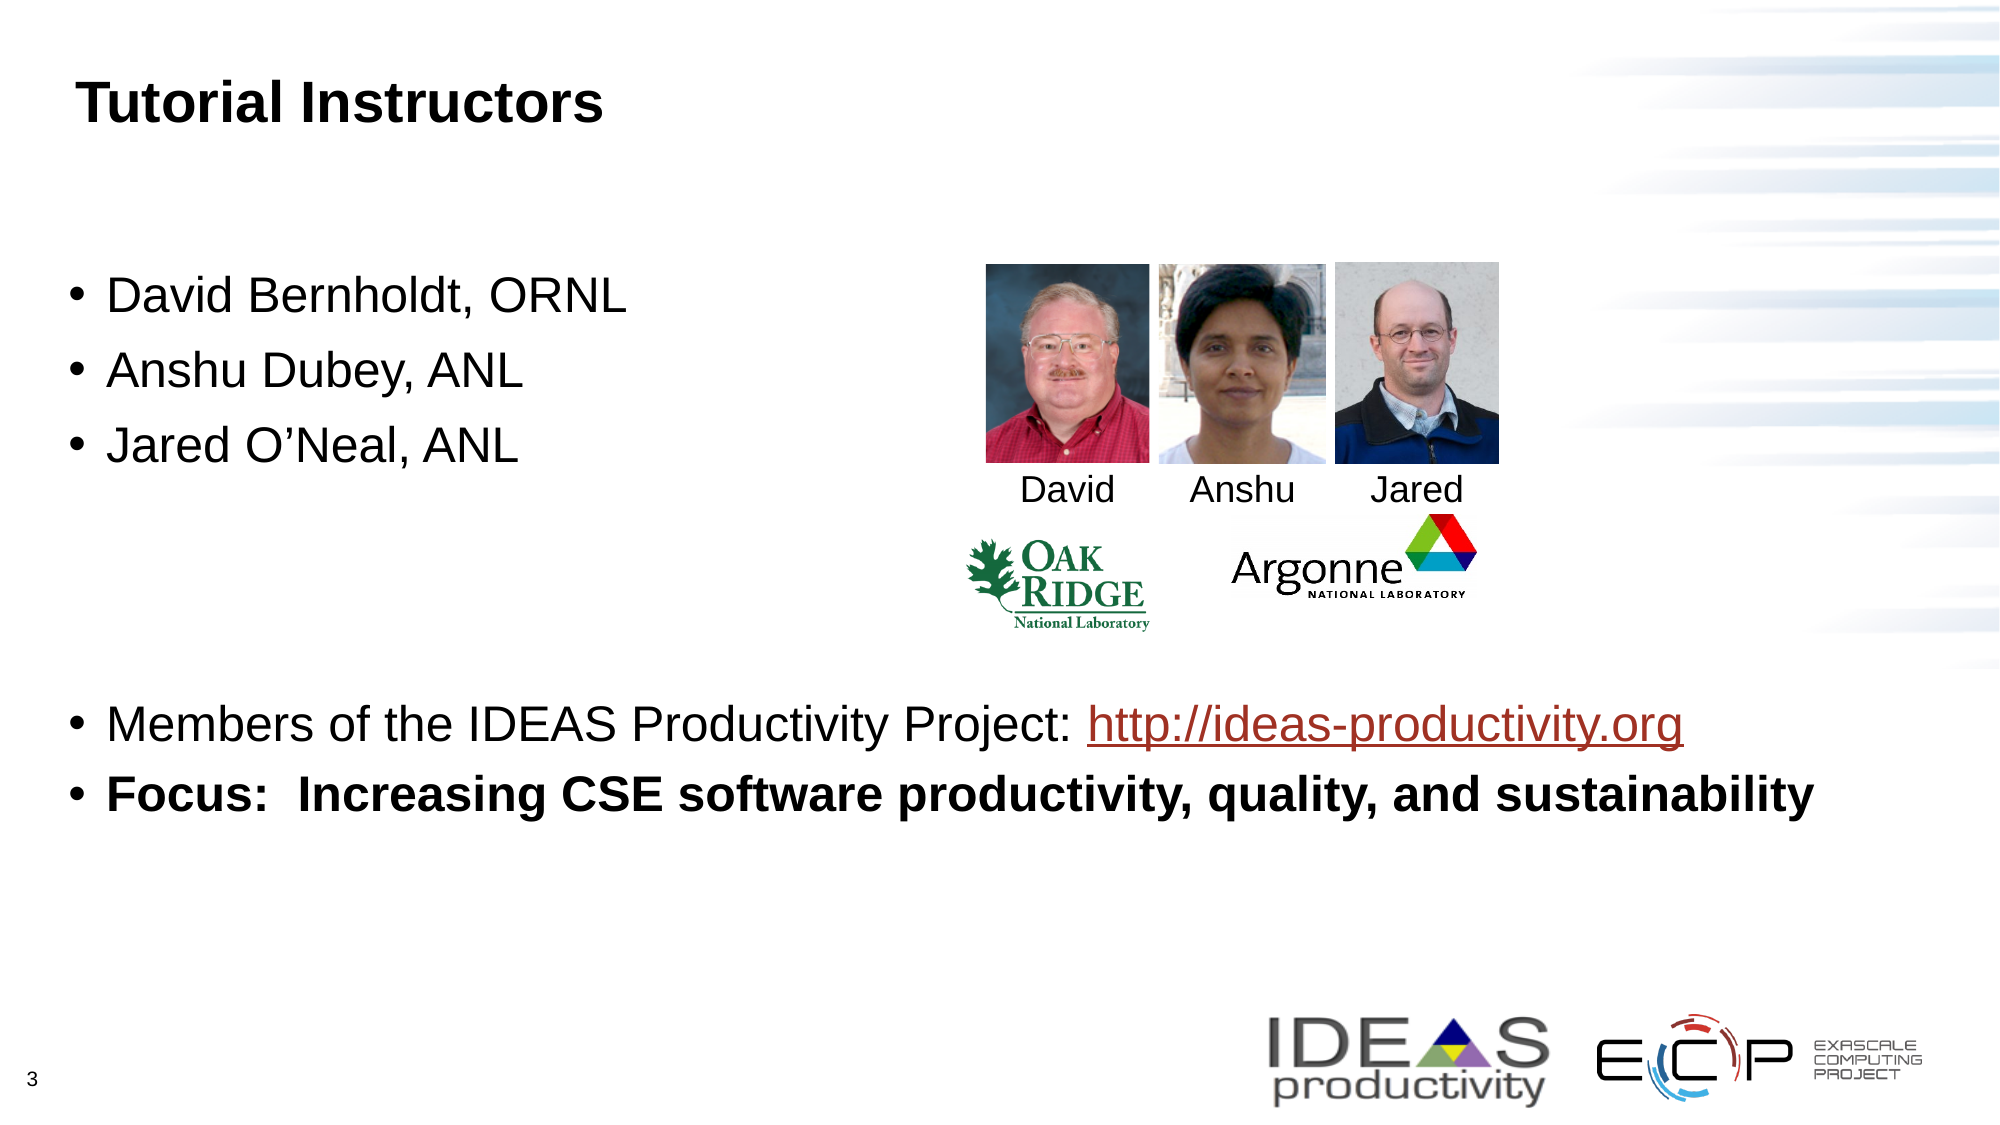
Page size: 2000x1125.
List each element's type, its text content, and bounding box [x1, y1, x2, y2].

picture [1257, 1009, 1560, 1115]
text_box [964, 261, 1500, 632]
picture [1597, 1014, 1922, 1102]
title Tutorial Instructors [59, 67, 1926, 218]
picture [1531, 0, 2000, 669]
list David Bernholdt, ORNL Anshu Dubey, ANL Jared O’Neal, ANL Members of the IDEAS Productivity Project: http://ideas-productivity.org Focus: Increasing CSE software productivity, quality, and sustainability [53, 261, 1919, 994]
